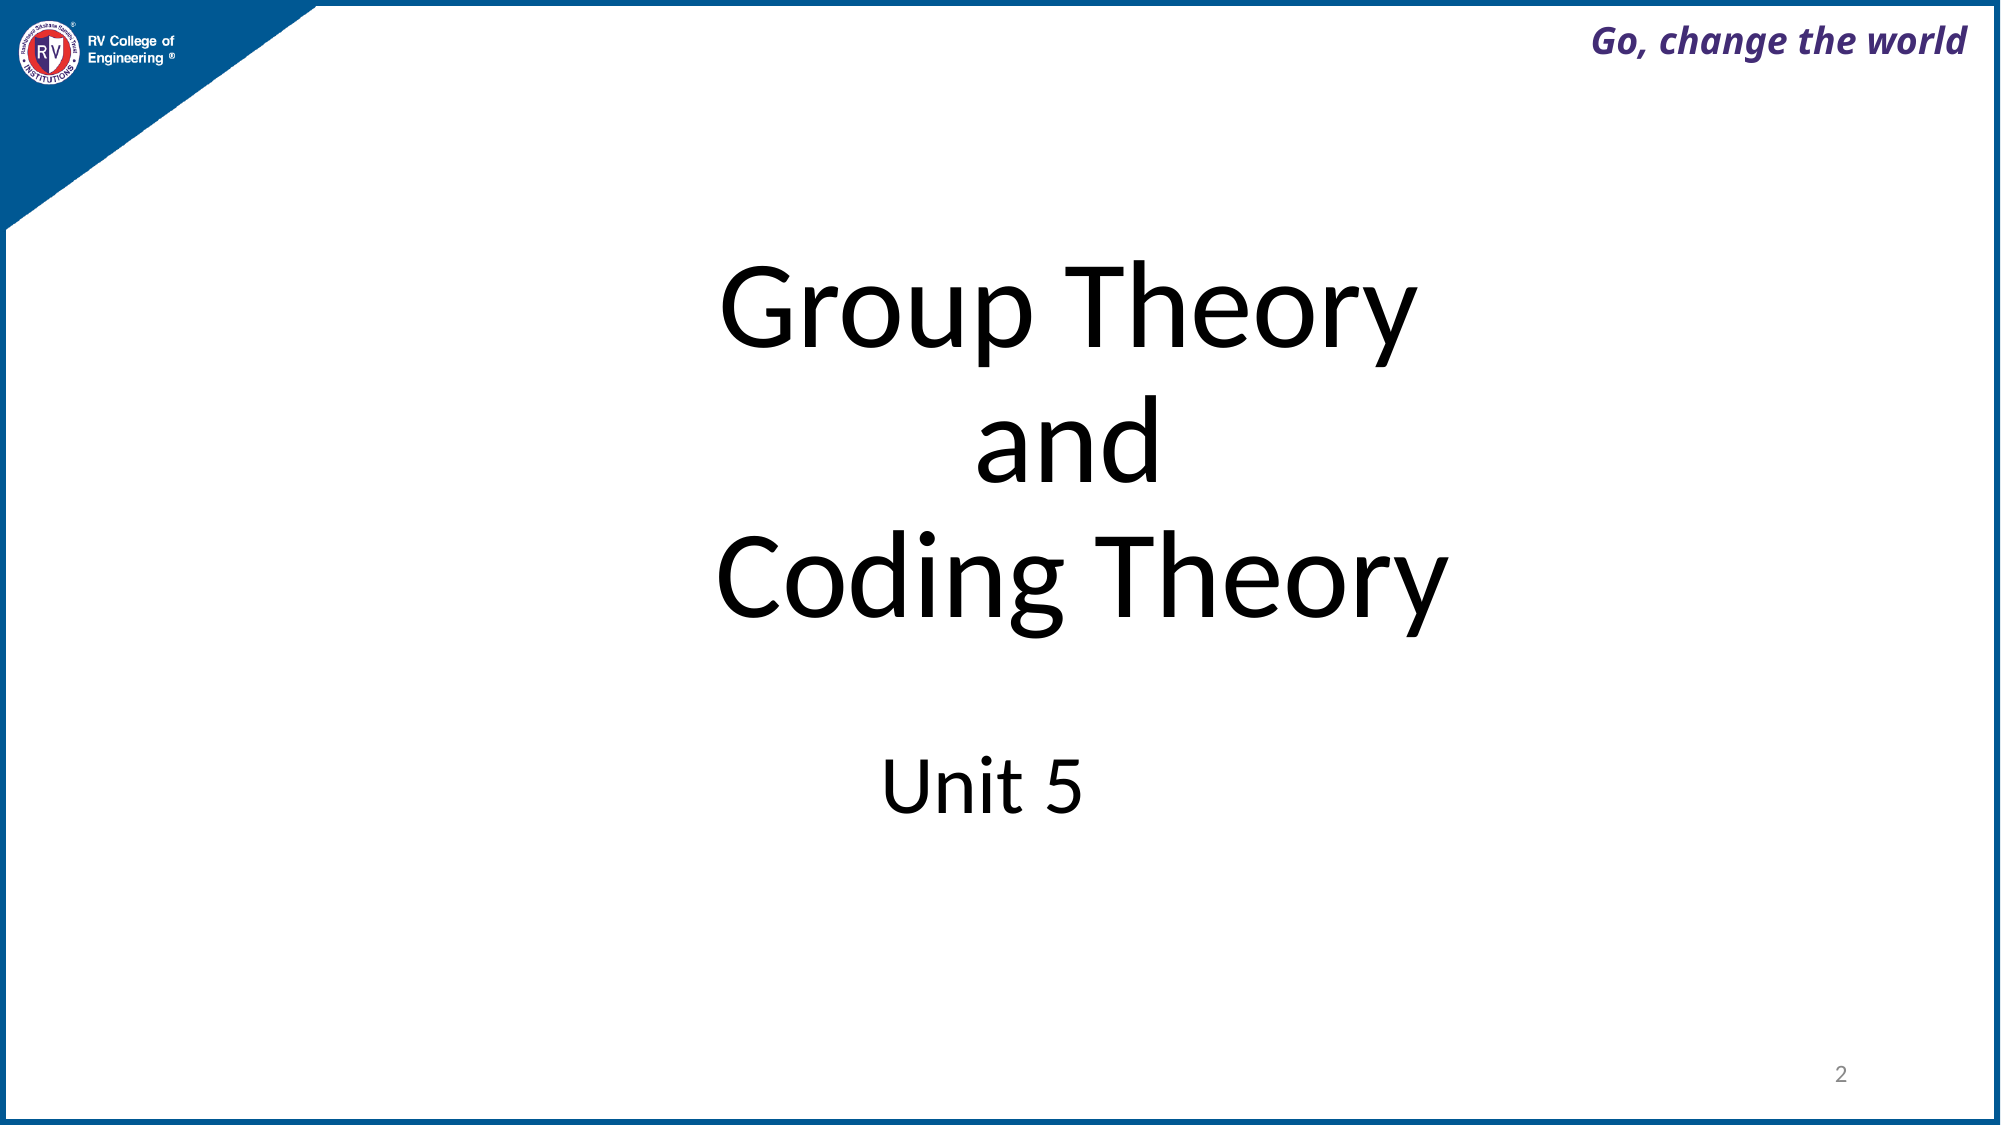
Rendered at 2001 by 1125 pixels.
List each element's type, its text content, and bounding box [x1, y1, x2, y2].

slide_number 2 [1412, 1042, 1863, 1103]
subtitle Unit 5 [283, 733, 1684, 825]
picture [2, 6, 316, 232]
title Group Theory and Coding Theory [233, 94, 1934, 652]
